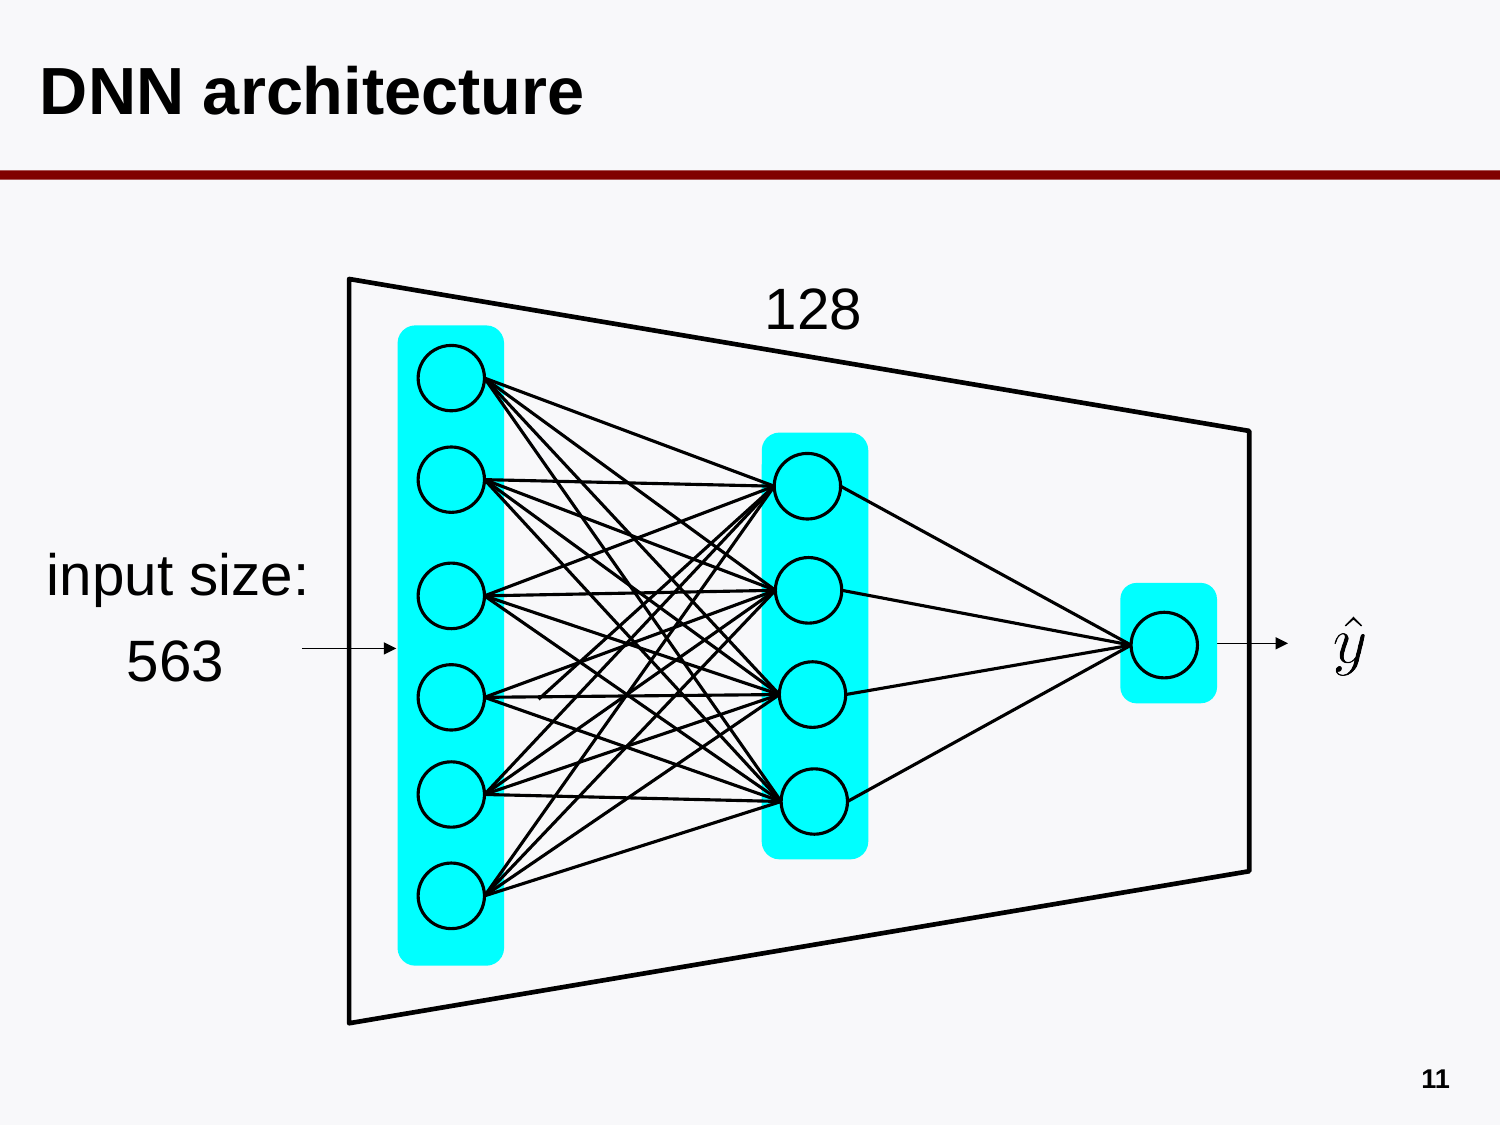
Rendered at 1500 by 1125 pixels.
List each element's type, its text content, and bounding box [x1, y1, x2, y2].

picture [1334, 616, 1365, 676]
text_box [786, 557, 835, 624]
text_box [785, 768, 847, 835]
text_box 563 [112, 615, 242, 701]
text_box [847, 702, 1132, 802]
text_box [349, 278, 1250, 1024]
text_box [418, 761, 477, 828]
title DNN architecture [24, 24, 1459, 150]
text_box 128 [749, 264, 880, 349]
text_box [1136, 612, 1198, 678]
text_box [484, 485, 775, 589]
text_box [484, 590, 776, 694]
text_box [418, 345, 485, 411]
slide_number 10 [1113, 1053, 1464, 1095]
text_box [845, 644, 1132, 695]
text_box input size: [32, 529, 337, 615]
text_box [484, 479, 782, 595]
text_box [840, 485, 1132, 646]
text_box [484, 694, 780, 800]
text_box [786, 661, 842, 728]
text_box [1135, 582, 1218, 704]
text_box [418, 563, 477, 629]
text_box [418, 664, 477, 731]
text_box [418, 446, 477, 513]
text_box [418, 863, 483, 929]
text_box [484, 377, 782, 478]
text_box [785, 453, 841, 520]
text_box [484, 801, 782, 897]
